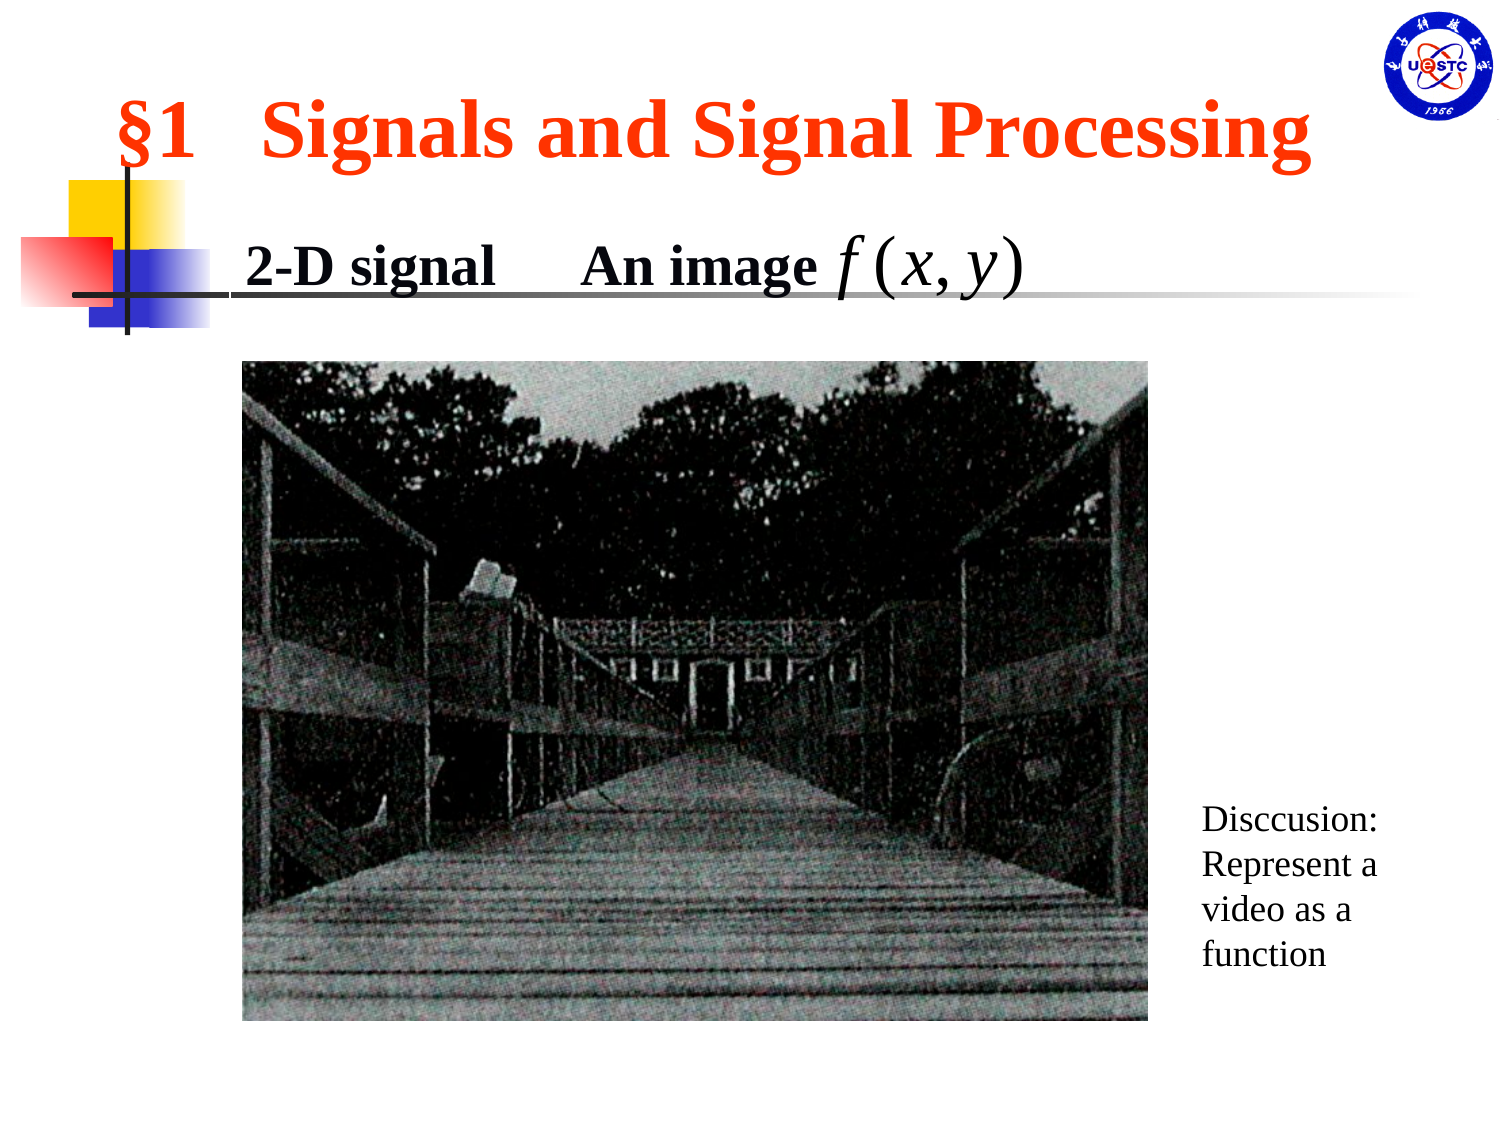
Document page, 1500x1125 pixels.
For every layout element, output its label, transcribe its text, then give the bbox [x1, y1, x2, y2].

picture [1377, 0, 1500, 130]
text_box 2-D signal An image [230, 220, 810, 320]
text_box §1 Signals and Signal Processing [100, 66, 1459, 182]
picture [241, 361, 1148, 1022]
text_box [813, 219, 1038, 316]
text_box Disccusion: Represent a video as a function [1186, 786, 1439, 982]
